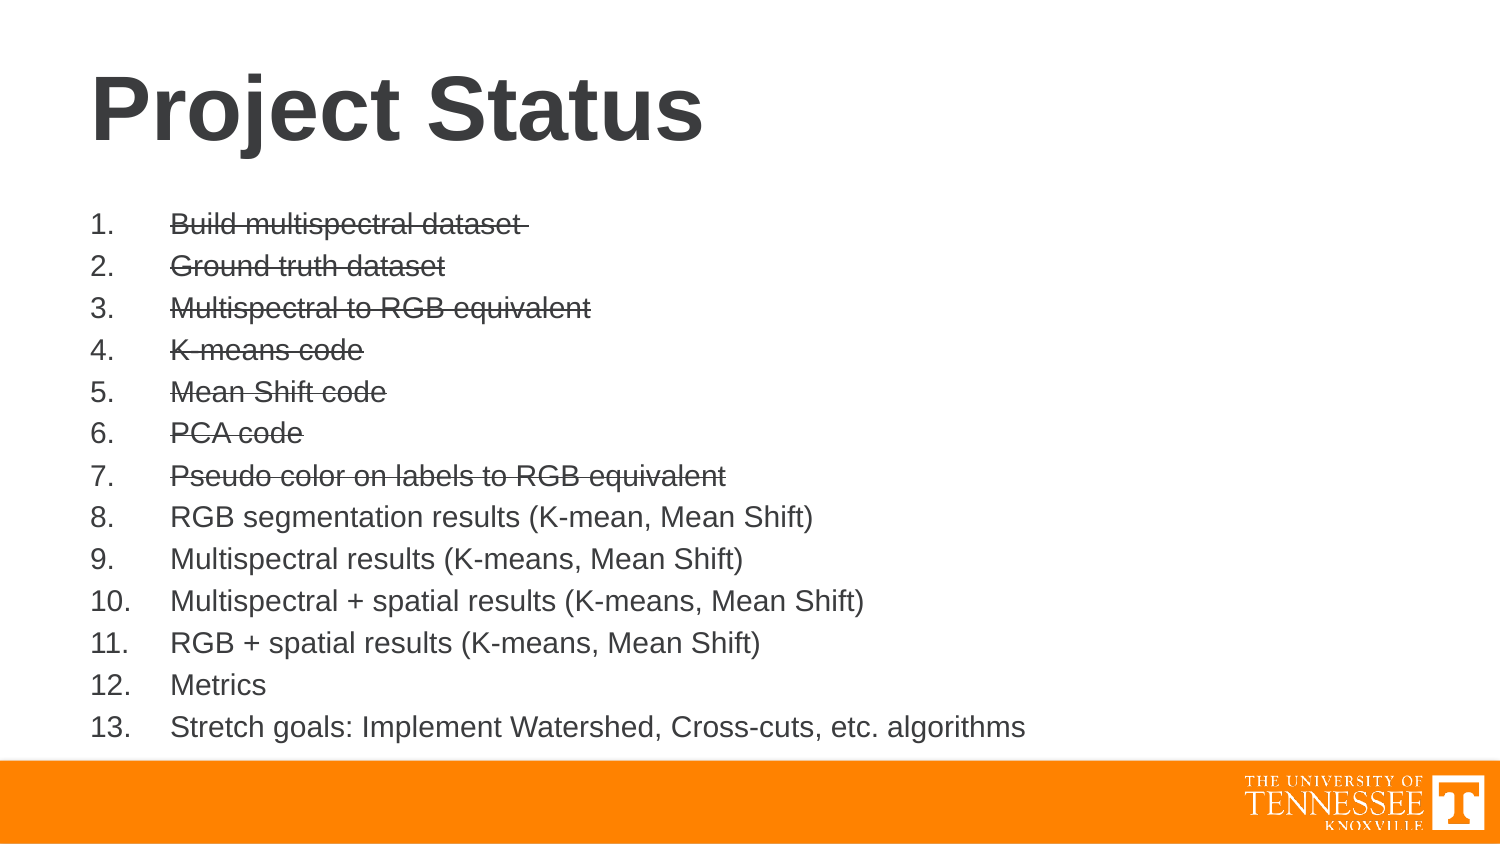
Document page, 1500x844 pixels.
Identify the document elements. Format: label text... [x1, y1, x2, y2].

list Build multispectral dataset Ground truth dataset Multispectral to RGB equivalent K-means code Mean Shift code PCA code Pseudo color on labels to RGB equivalent RGB segmentation results (K-mean, Mean Shift) Multispectral results (K-means, Mean Shift) Multispectral + spatial results (K-means, Mean Shift) RGB + spatial results (K-means, Mean Shift) Metrics Stretch goals: Implement Watershed, Cross-cuts, etc. algorithms [75, 196, 1425, 754]
title Project Status [75, 33, 1425, 175]
